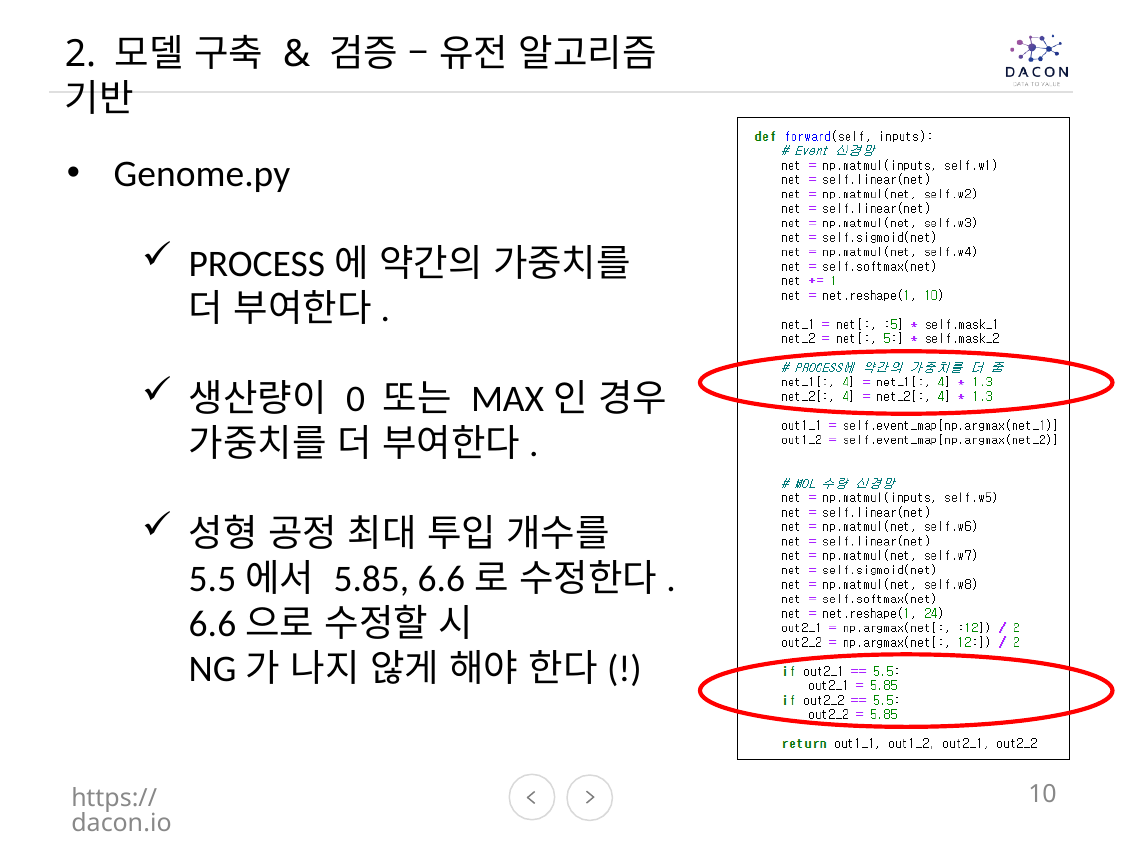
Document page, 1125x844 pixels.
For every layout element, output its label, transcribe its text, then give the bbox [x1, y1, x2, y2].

footer https://dacon.io [69, 785, 236, 844]
slide_number 10 [1024, 785, 1058, 844]
picture [737, 117, 1070, 760]
text_box [697, 363, 732, 402]
text_box 2. 모델 구축 & 검증 – 유전 알고리즘 기반 [49, 21, 713, 127]
text_box [1074, 362, 1115, 403]
text_box [1074, 667, 1115, 714]
text_box [697, 669, 732, 713]
picture [1004, 27, 1069, 93]
text_box Genome.py PROCESS에 약간의 가중치를 더 부여한다. 생산량이 0 또는 MAX인 경우 가중치를 더 부여한다. 성형 공정 최대 투입 개수를 5.5에서 5.85, 6.6로 수정한다. 6.6으로 수정할 시 NG가 나지 않게 해야 한다(!) [52, 141, 732, 697]
